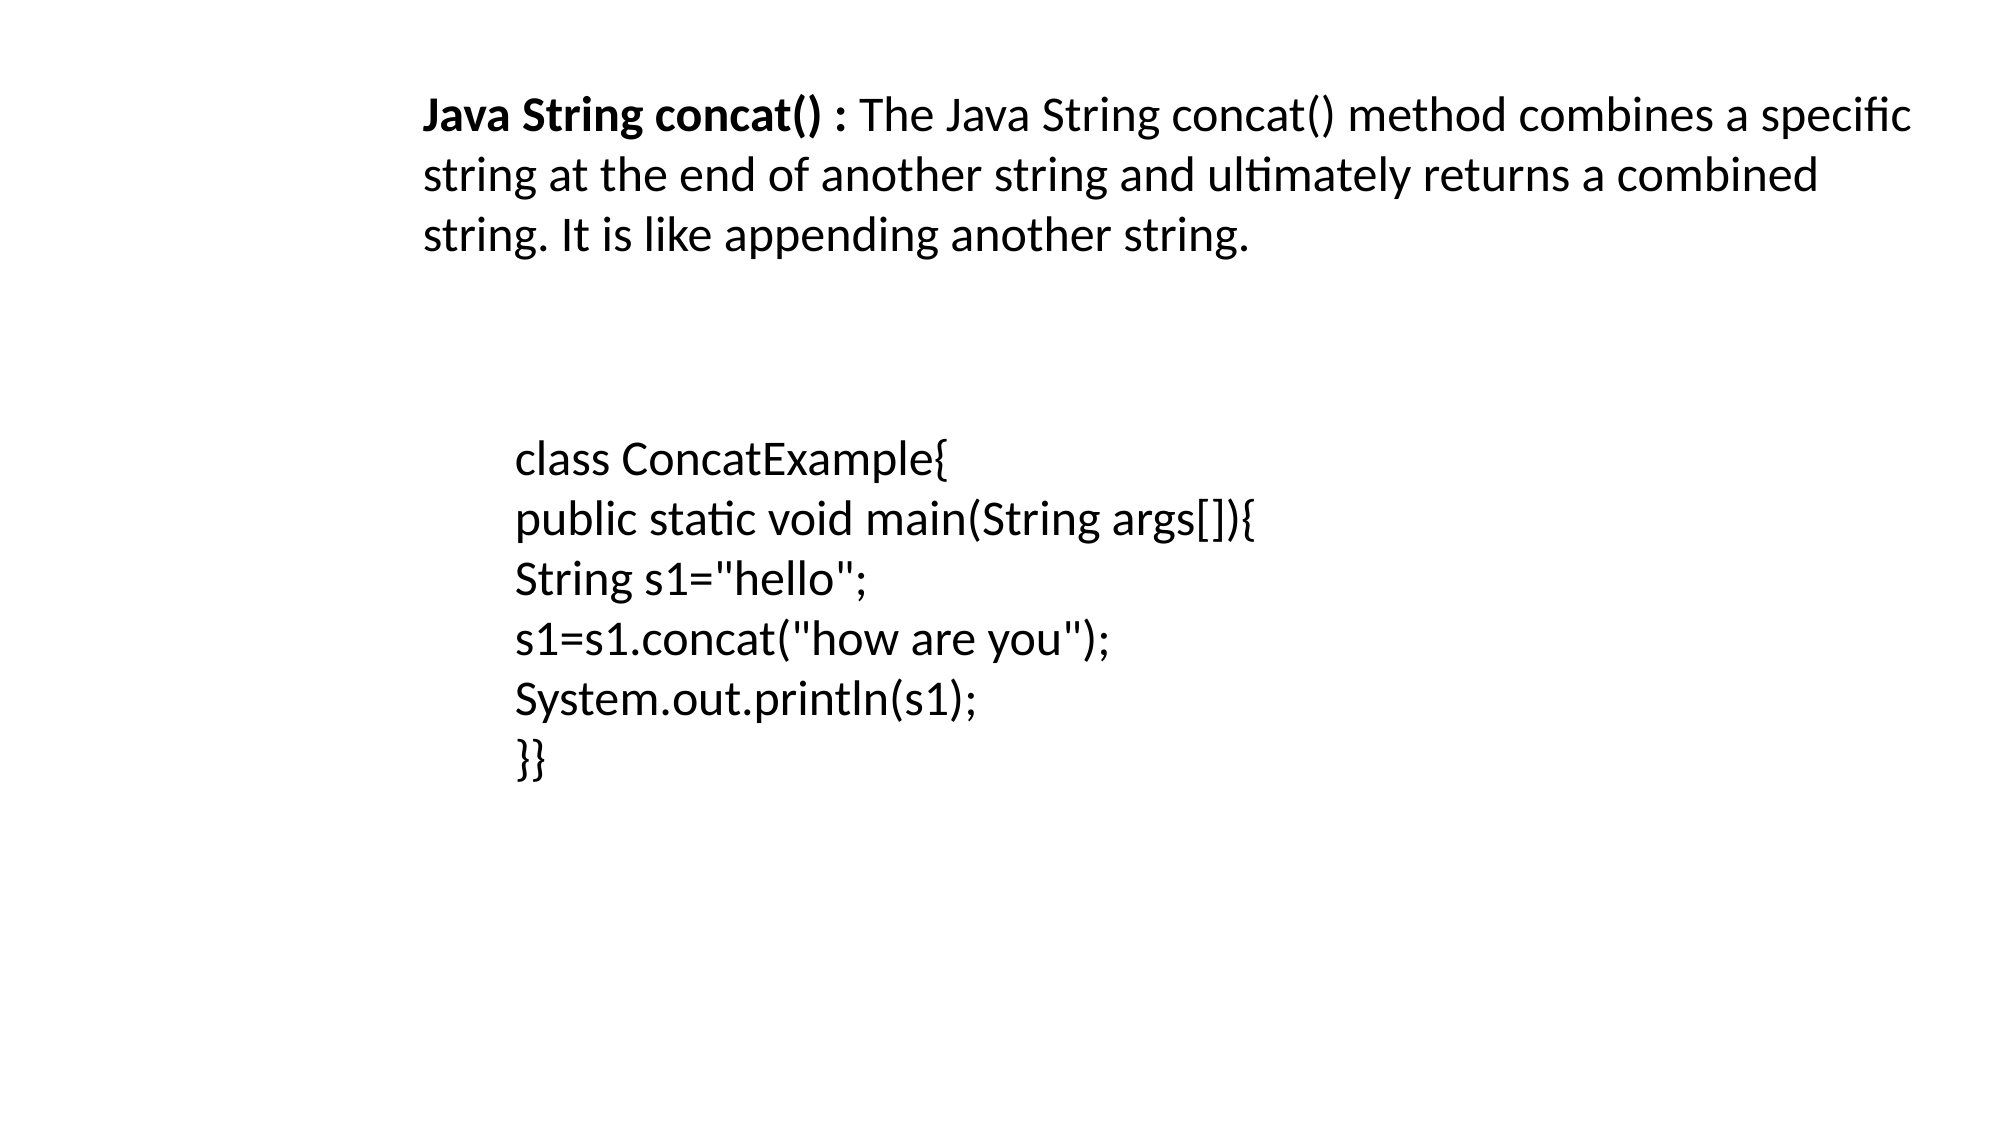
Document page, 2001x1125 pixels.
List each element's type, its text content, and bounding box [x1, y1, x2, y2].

text_box Java String concat() : The Java String concat() method combines a specific string at the end of another string and ultimately returns a combined string. It is like appending another string. [408, 74, 1939, 270]
text_box class ConcatExample{ public static void main(String args[]){ String s1="hello"; s1=s1.concat("how are you"); System.out.println(s1); }} [500, 418, 1500, 794]
